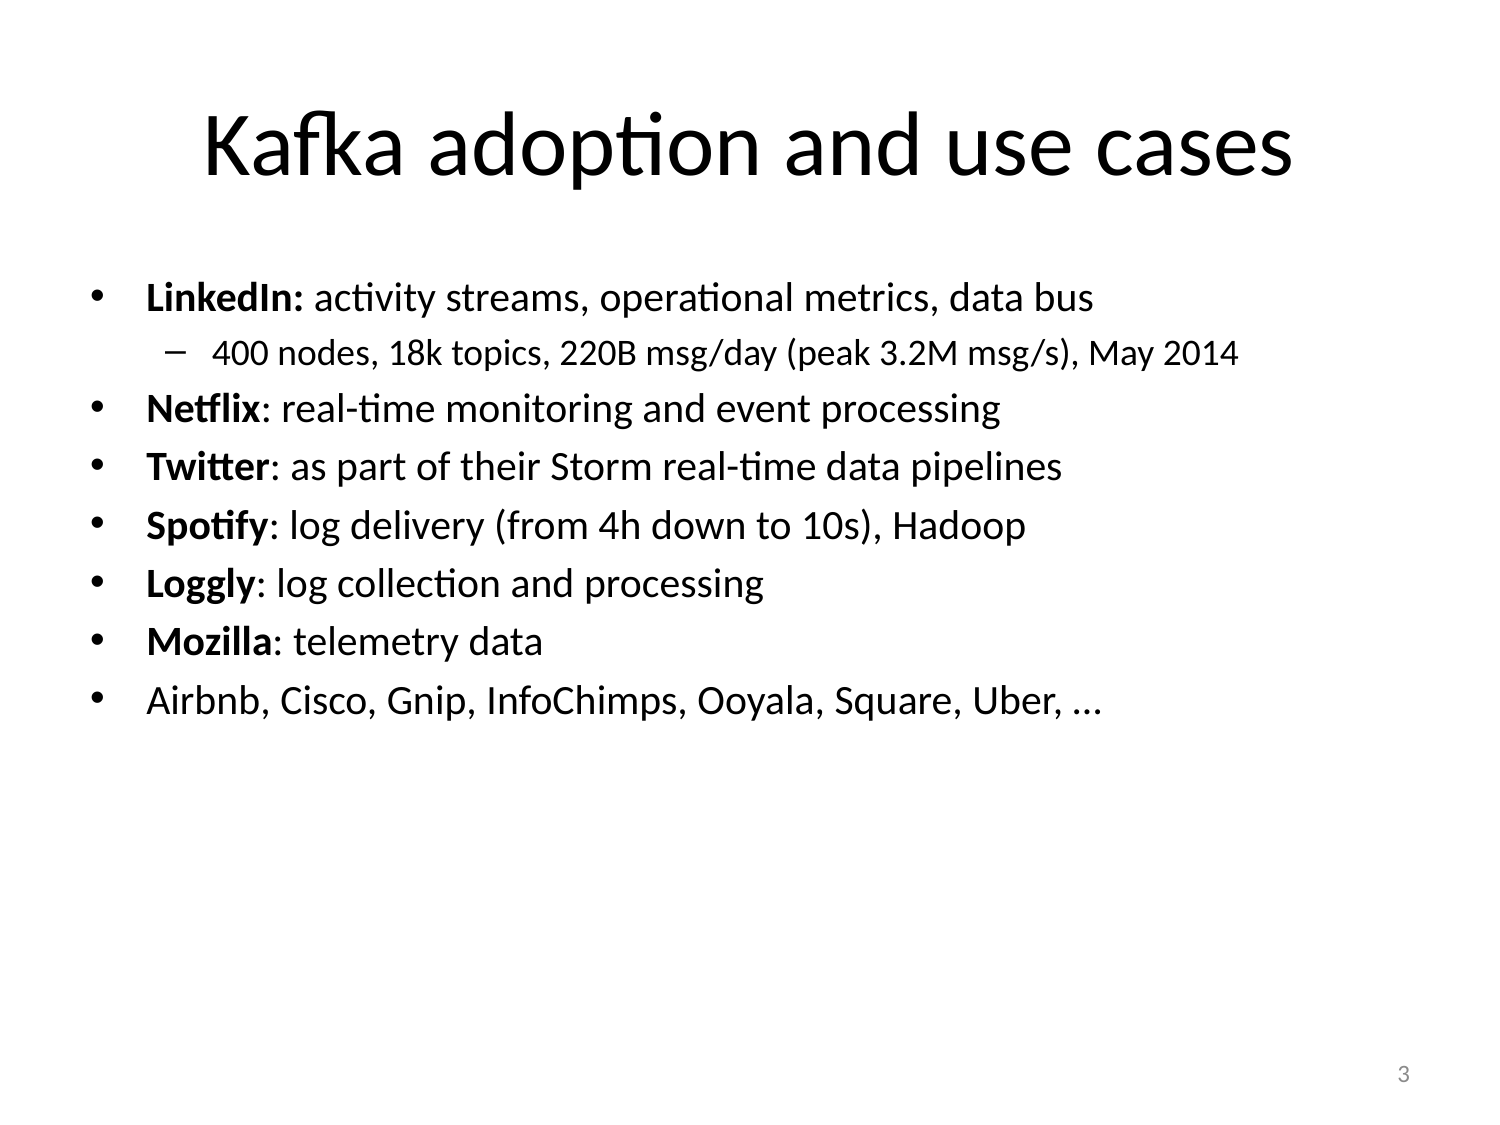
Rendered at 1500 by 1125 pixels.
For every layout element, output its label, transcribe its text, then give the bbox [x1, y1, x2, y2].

title Kafka adoption and use cases [75, 45, 1425, 233]
slide_number 3 [1074, 1042, 1425, 1103]
list LinkedIn: activity streams, operational metrics, data bus 400 nodes, 18k topics, 220B msg/day (peak 3.2M msg/s), May 2014 Netflix: real-time monitoring and event processing Twitter: as part of their Storm real-time data pipelines Spotify: log delivery (from 4h down to 10s), Hadoop Loggly: log collection and processing Mozilla: telemetry data Airbnb, Cisco, Gnip, InfoChimps, Ooyala, Square, Uber, … [75, 262, 1425, 1005]
